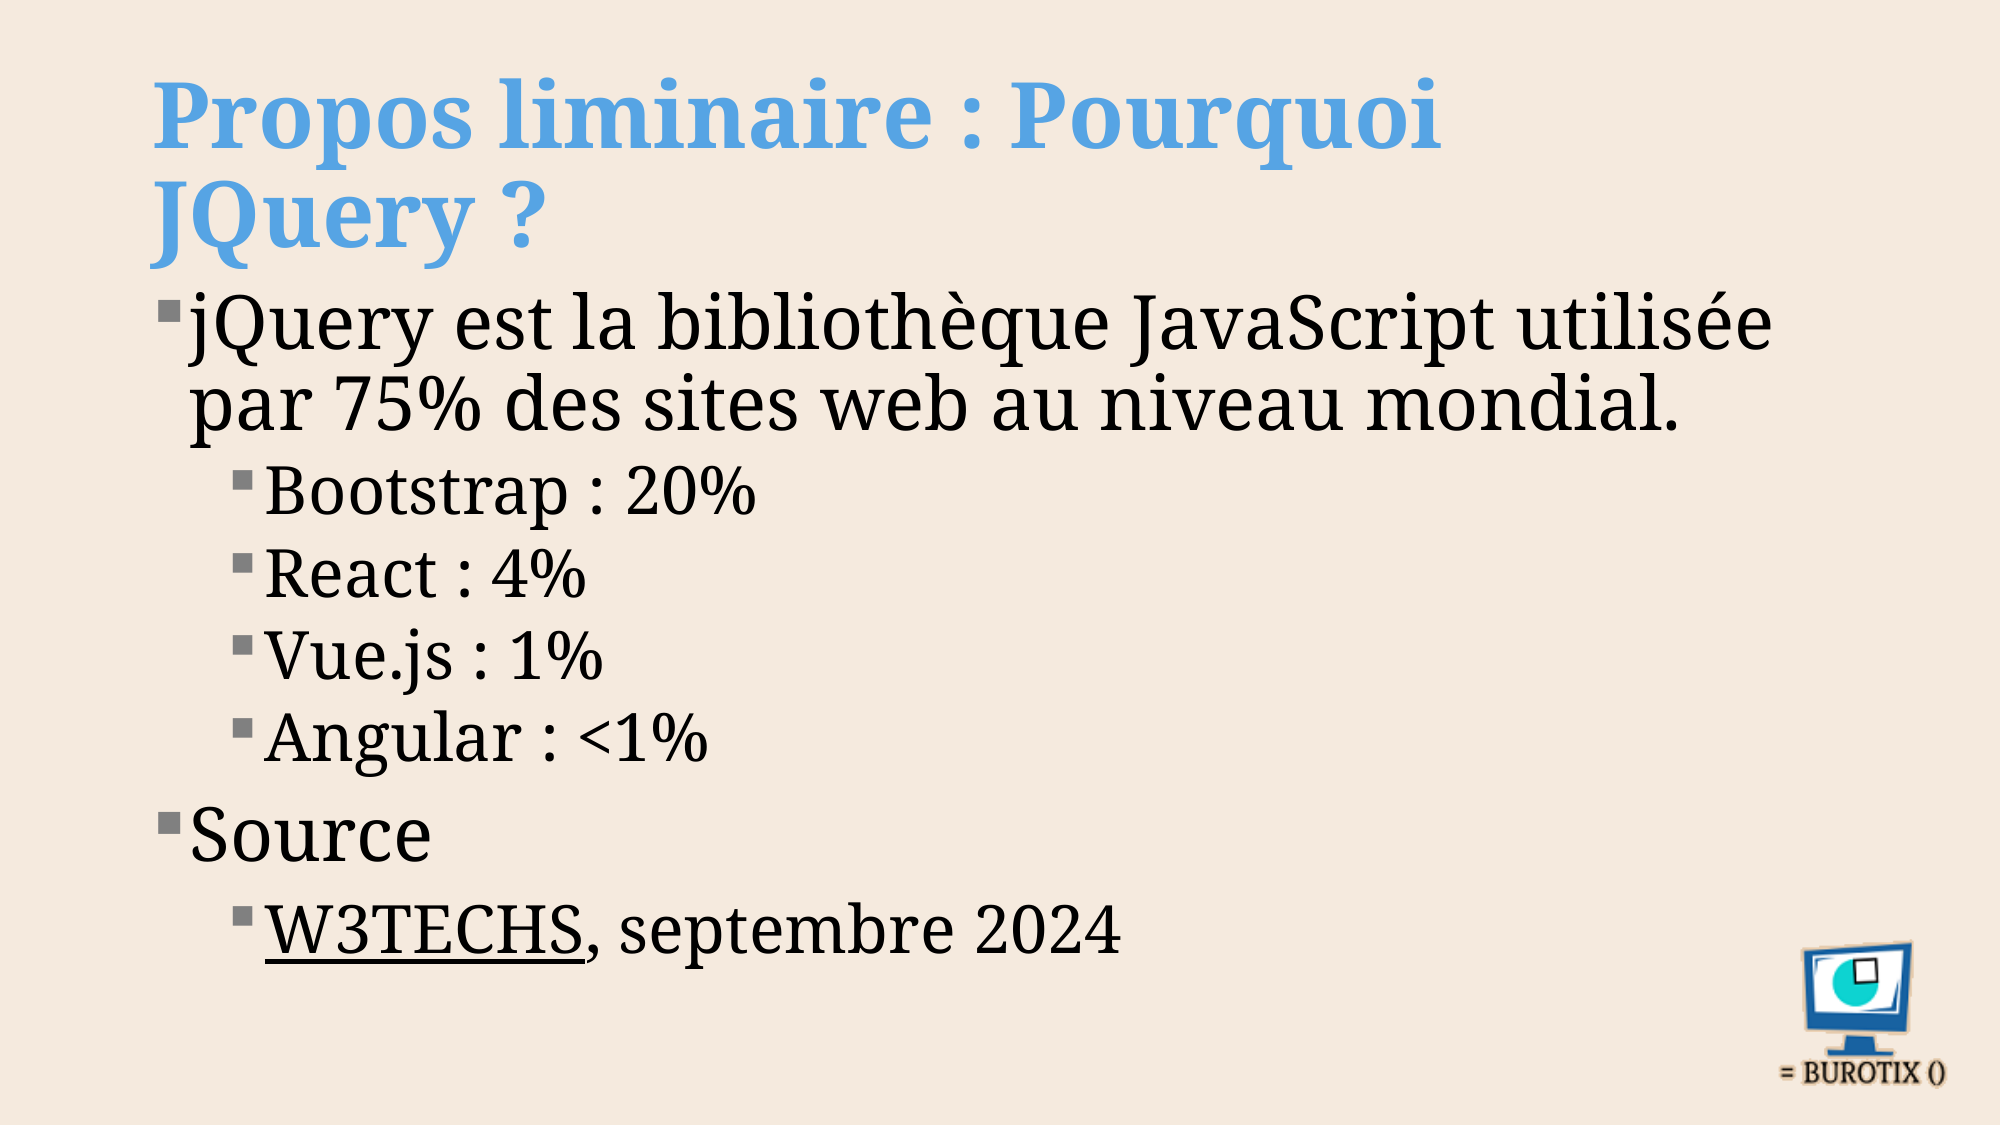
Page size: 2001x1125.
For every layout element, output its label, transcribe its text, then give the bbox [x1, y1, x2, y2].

title Propos liminaire : Pourquoi JQuery ? [137, 59, 1863, 277]
list jQuery est la bibliothèque JavaScript utilisée par 75% des sites web au niveau mondial. Bootstrap : 20% React : 4% Vue.js : 1% Angular : <1% Source W3TECHS, septembre 2024 [137, 277, 1863, 1014]
picture [1776, 938, 1949, 1089]
